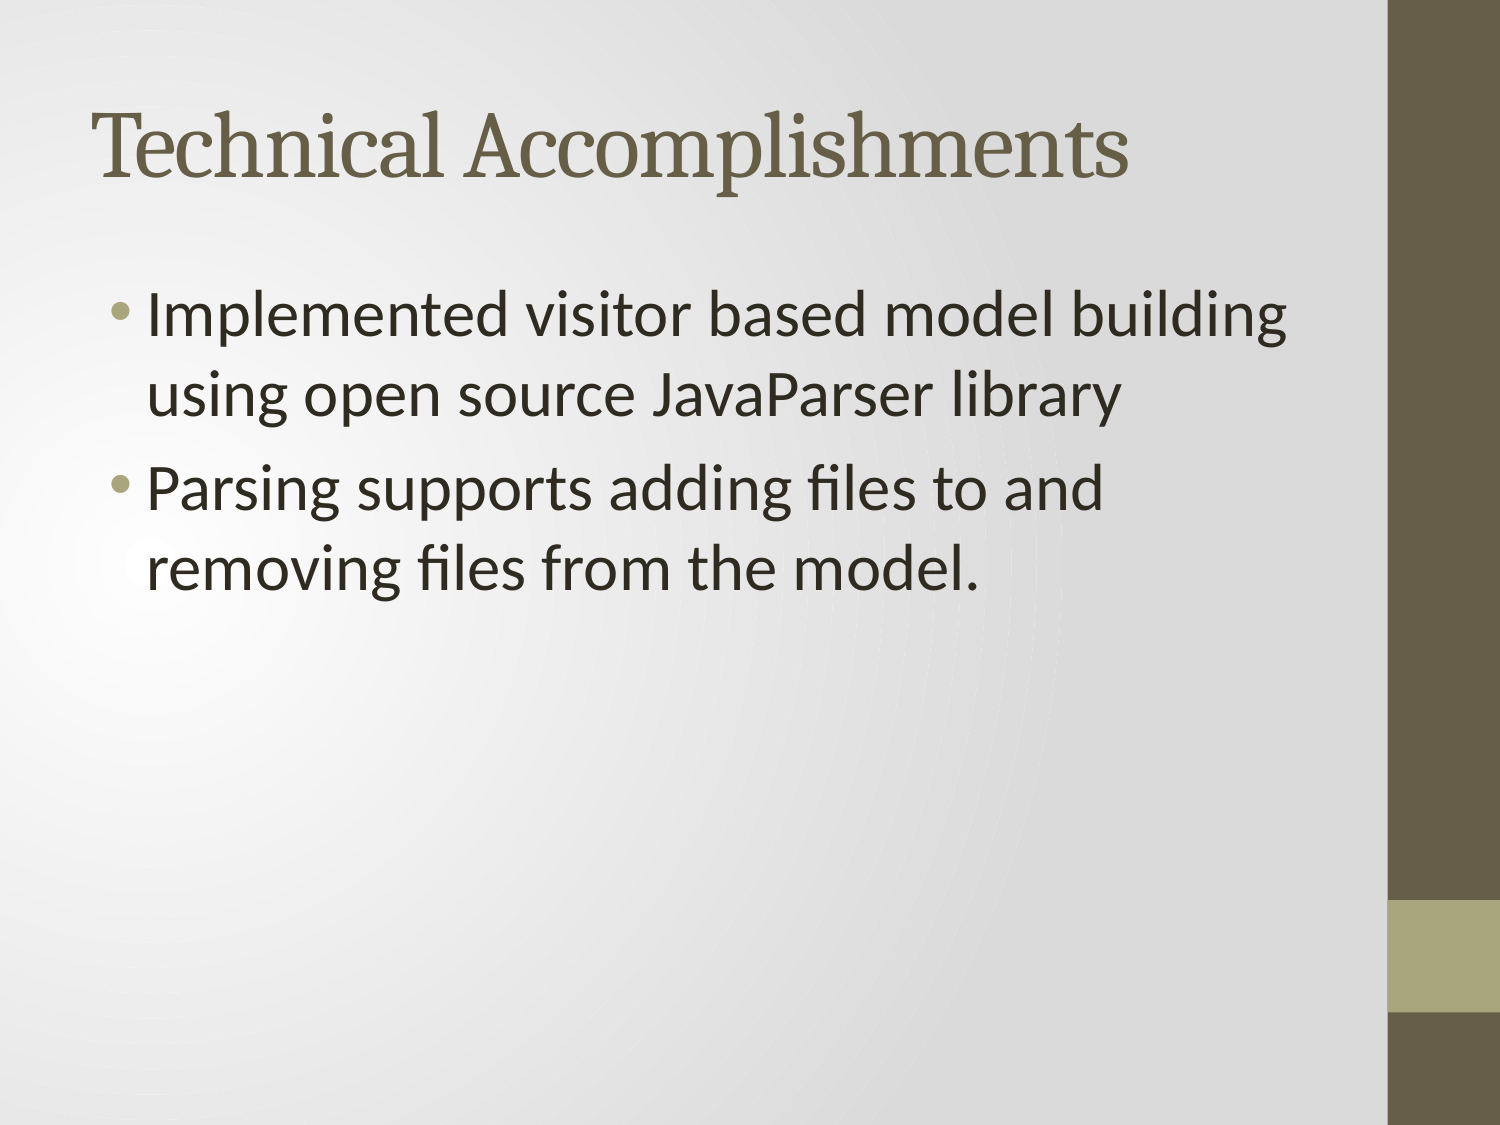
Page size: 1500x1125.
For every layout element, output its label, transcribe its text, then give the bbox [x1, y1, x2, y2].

title Technical Accomplishments [75, 45, 1325, 233]
list Implemented visitor based model building using open source JavaParser library Parsing supports adding files to and removing files from the model. [75, 262, 1325, 1050]
